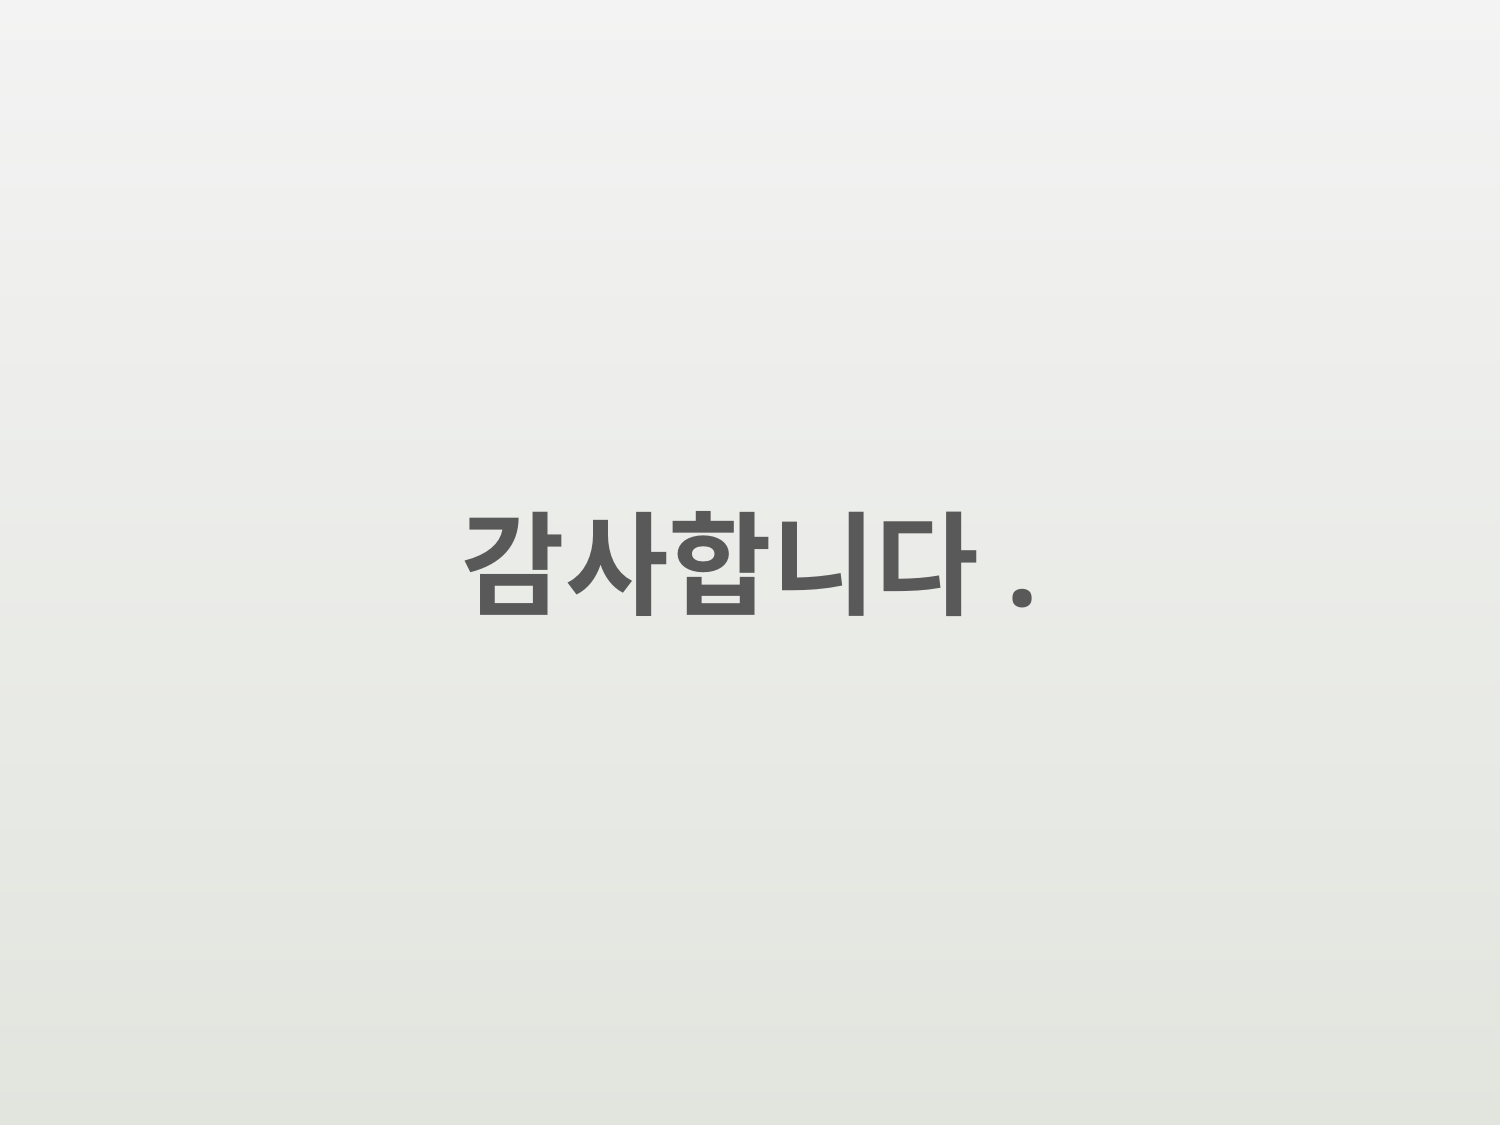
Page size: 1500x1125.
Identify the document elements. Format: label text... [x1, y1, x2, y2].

text_box 감사합니다. [177, 486, 1323, 637]
